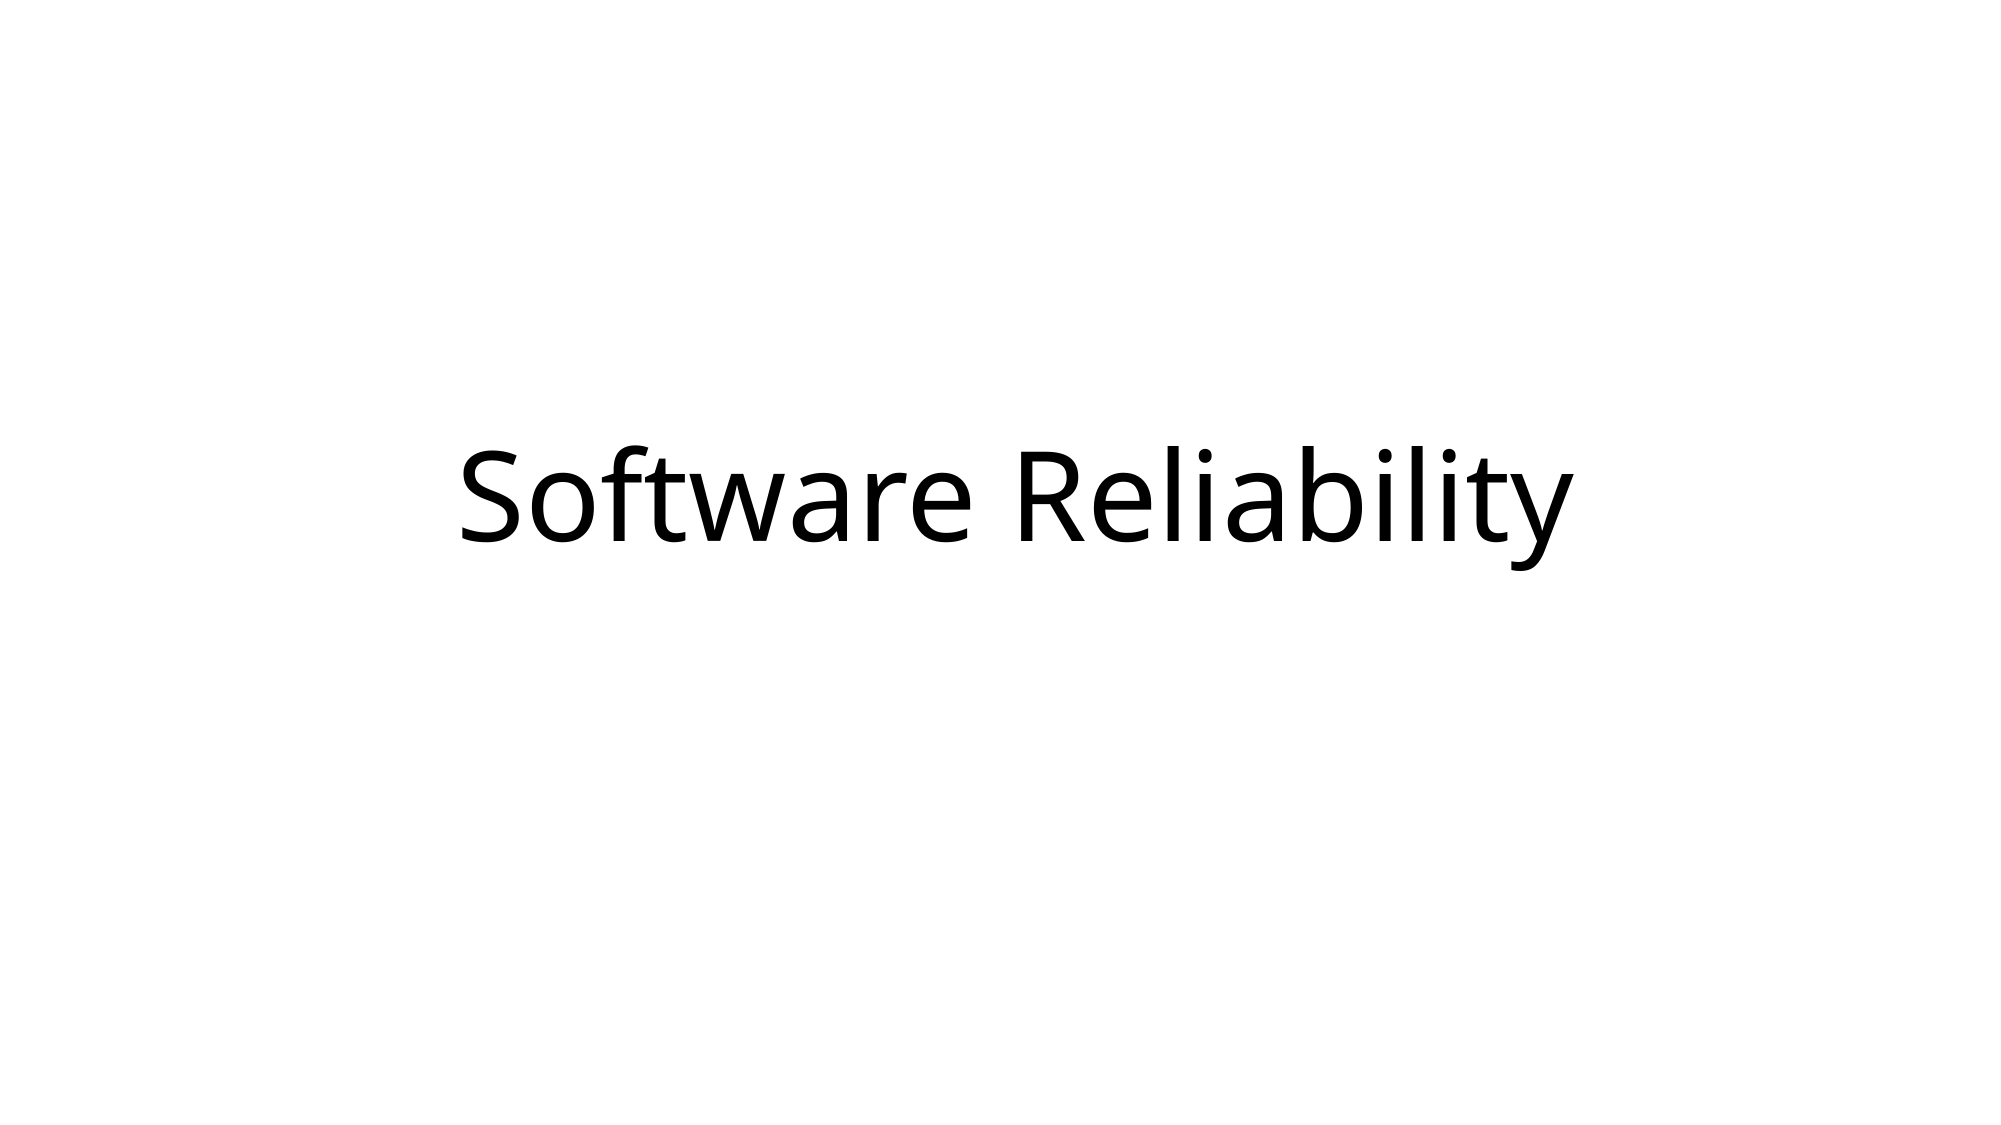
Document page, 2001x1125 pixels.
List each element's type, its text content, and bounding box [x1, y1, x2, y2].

title Software Reliability [249, 184, 1750, 576]
